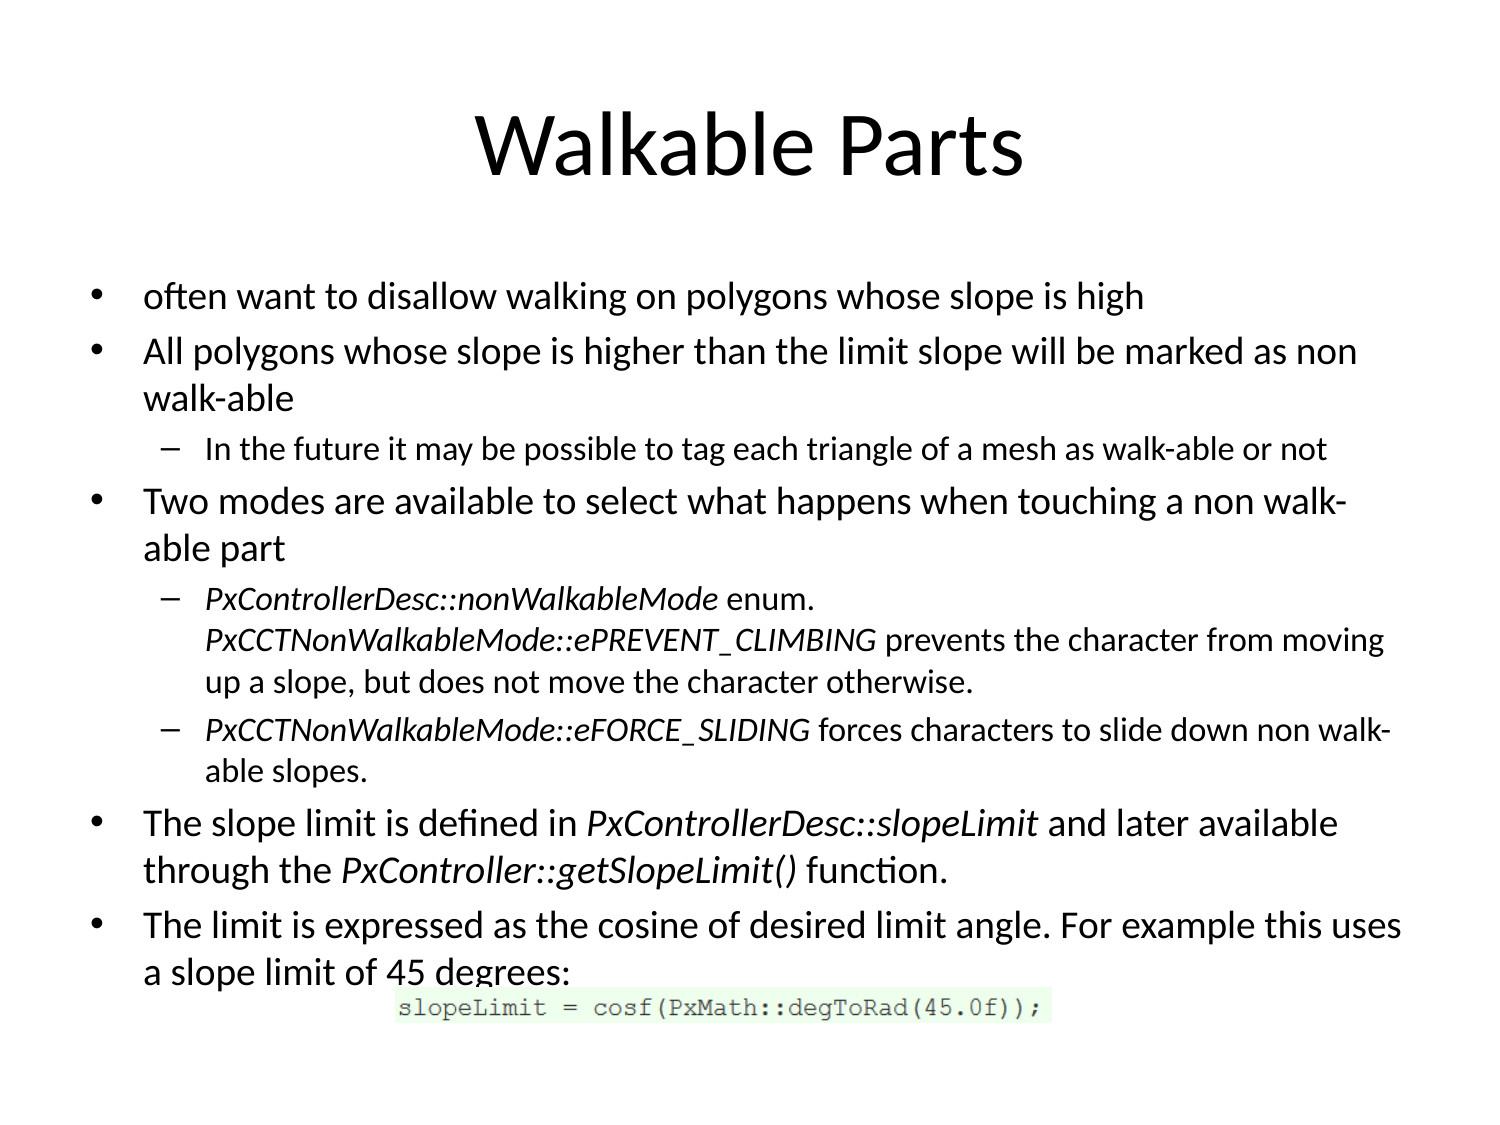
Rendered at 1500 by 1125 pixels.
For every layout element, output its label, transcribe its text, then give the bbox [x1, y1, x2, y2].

picture [395, 987, 1053, 1023]
title Walkable Parts [75, 45, 1425, 233]
list often want to disallow walking on polygons whose slope is high All polygons whose slope is higher than the limit slope will be marked as non walk-able In the future it may be possible to tag each triangle of a mesh as walk-able or not Two modes are available to select what happens when touching a non walk-able part PxControllerDesc::nonWalkableMode enum. PxCCTNonWalkableMode::ePREVENT_CLIMBING prevents the character from moving up a slope, but does not move the character otherwise. PxCCTNonWalkableMode::eFORCE_SLIDING forces characters to slide down non walk-able slopes. The slope limit is defined in PxControllerDesc::slopeLimit and later available through the PxController::getSlopeLimit() function. The limit is expressed as the cosine of desired limit angle. For example this uses a slope limit of 45 degrees: [75, 262, 1425, 1005]
